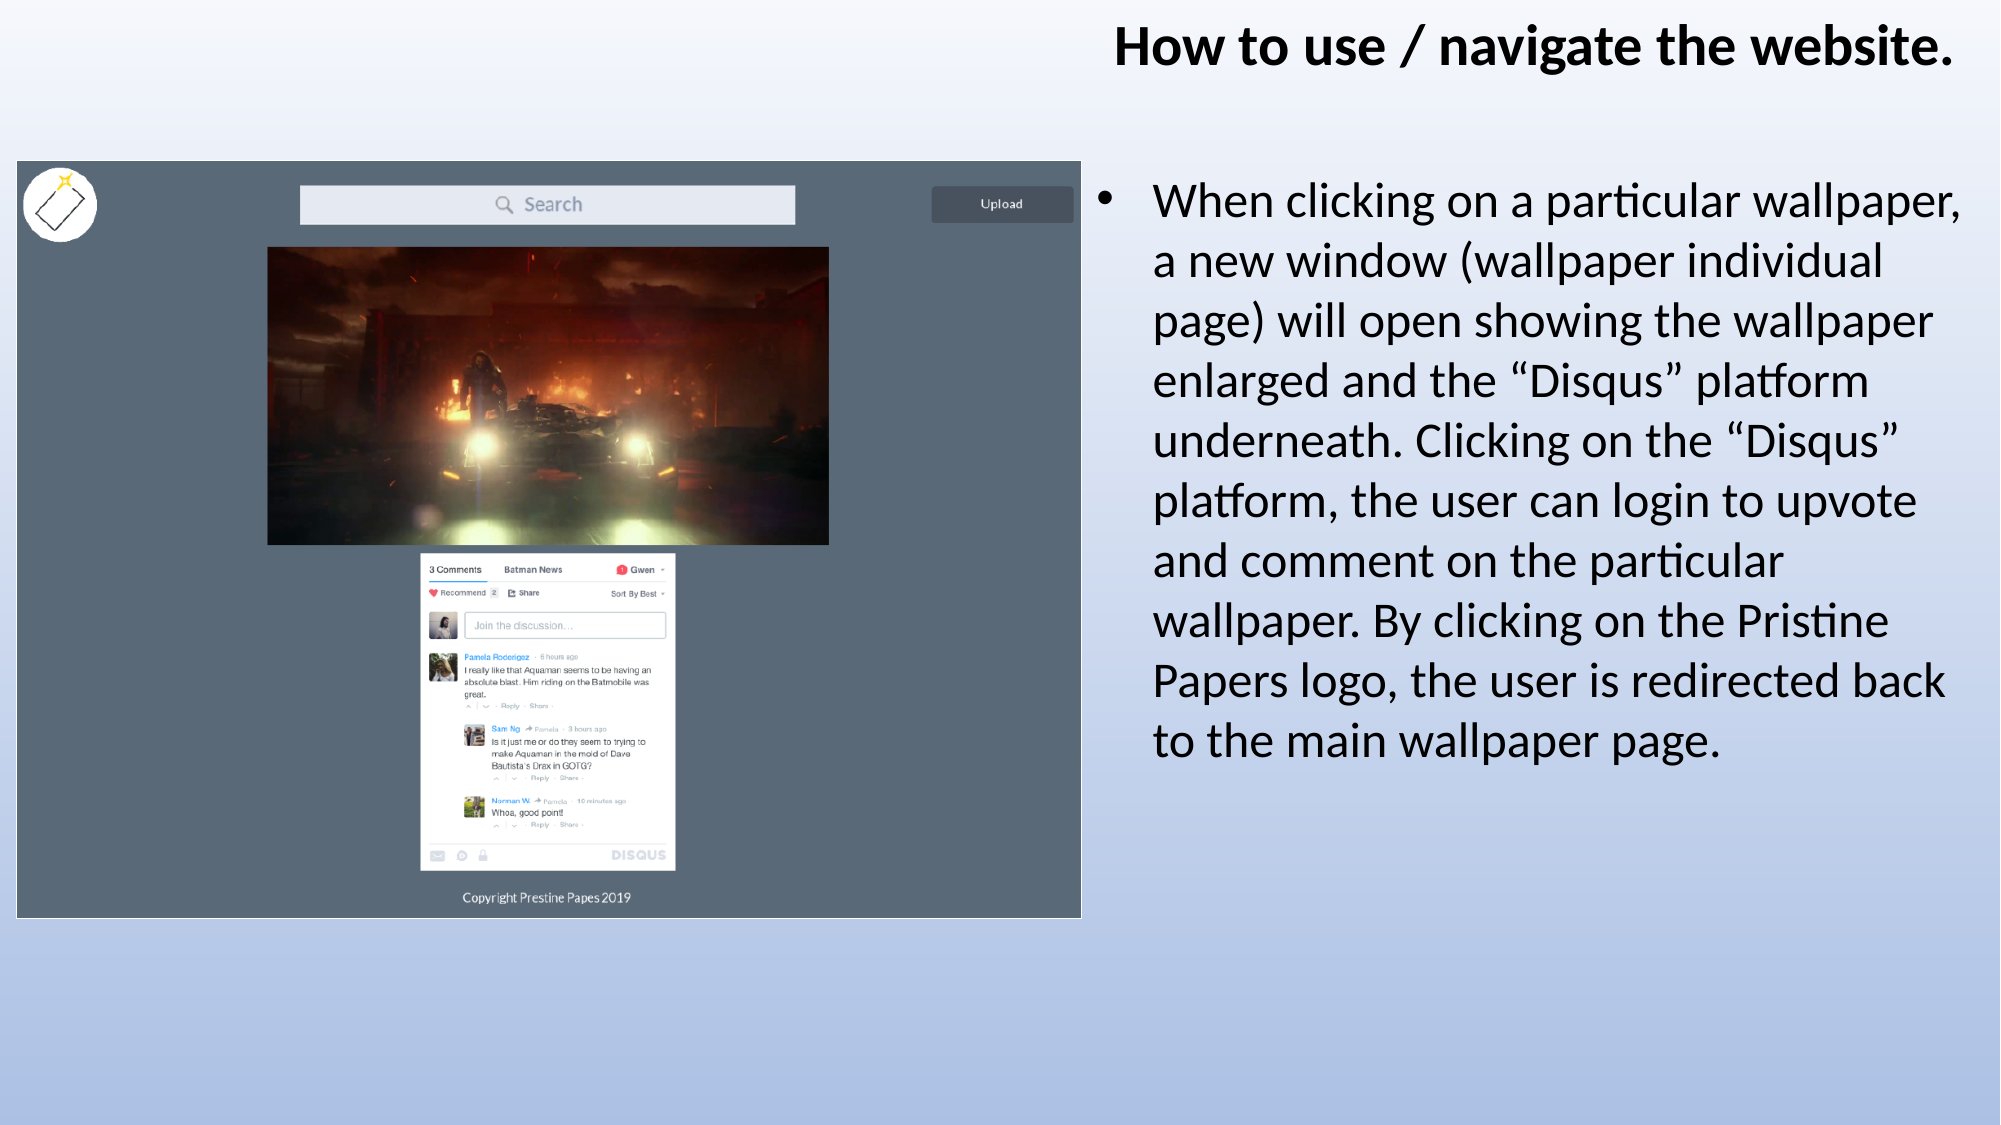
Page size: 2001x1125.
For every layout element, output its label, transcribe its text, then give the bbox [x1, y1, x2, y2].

text_box How to use / navigate the website. When clicking on a particular wallpaper, a new window (wallpaper individual page) will open showing the wallpaper enlarged and the “Disqus” platform underneath. Clicking on the “Disqus” platform, the user can login to upvote and comment on the particular wallpaper. By clicking on the Pristine Papers logo, the user is redirected back to the main wallpaper page. [1081, 0, 1989, 865]
picture [16, 160, 1082, 919]
